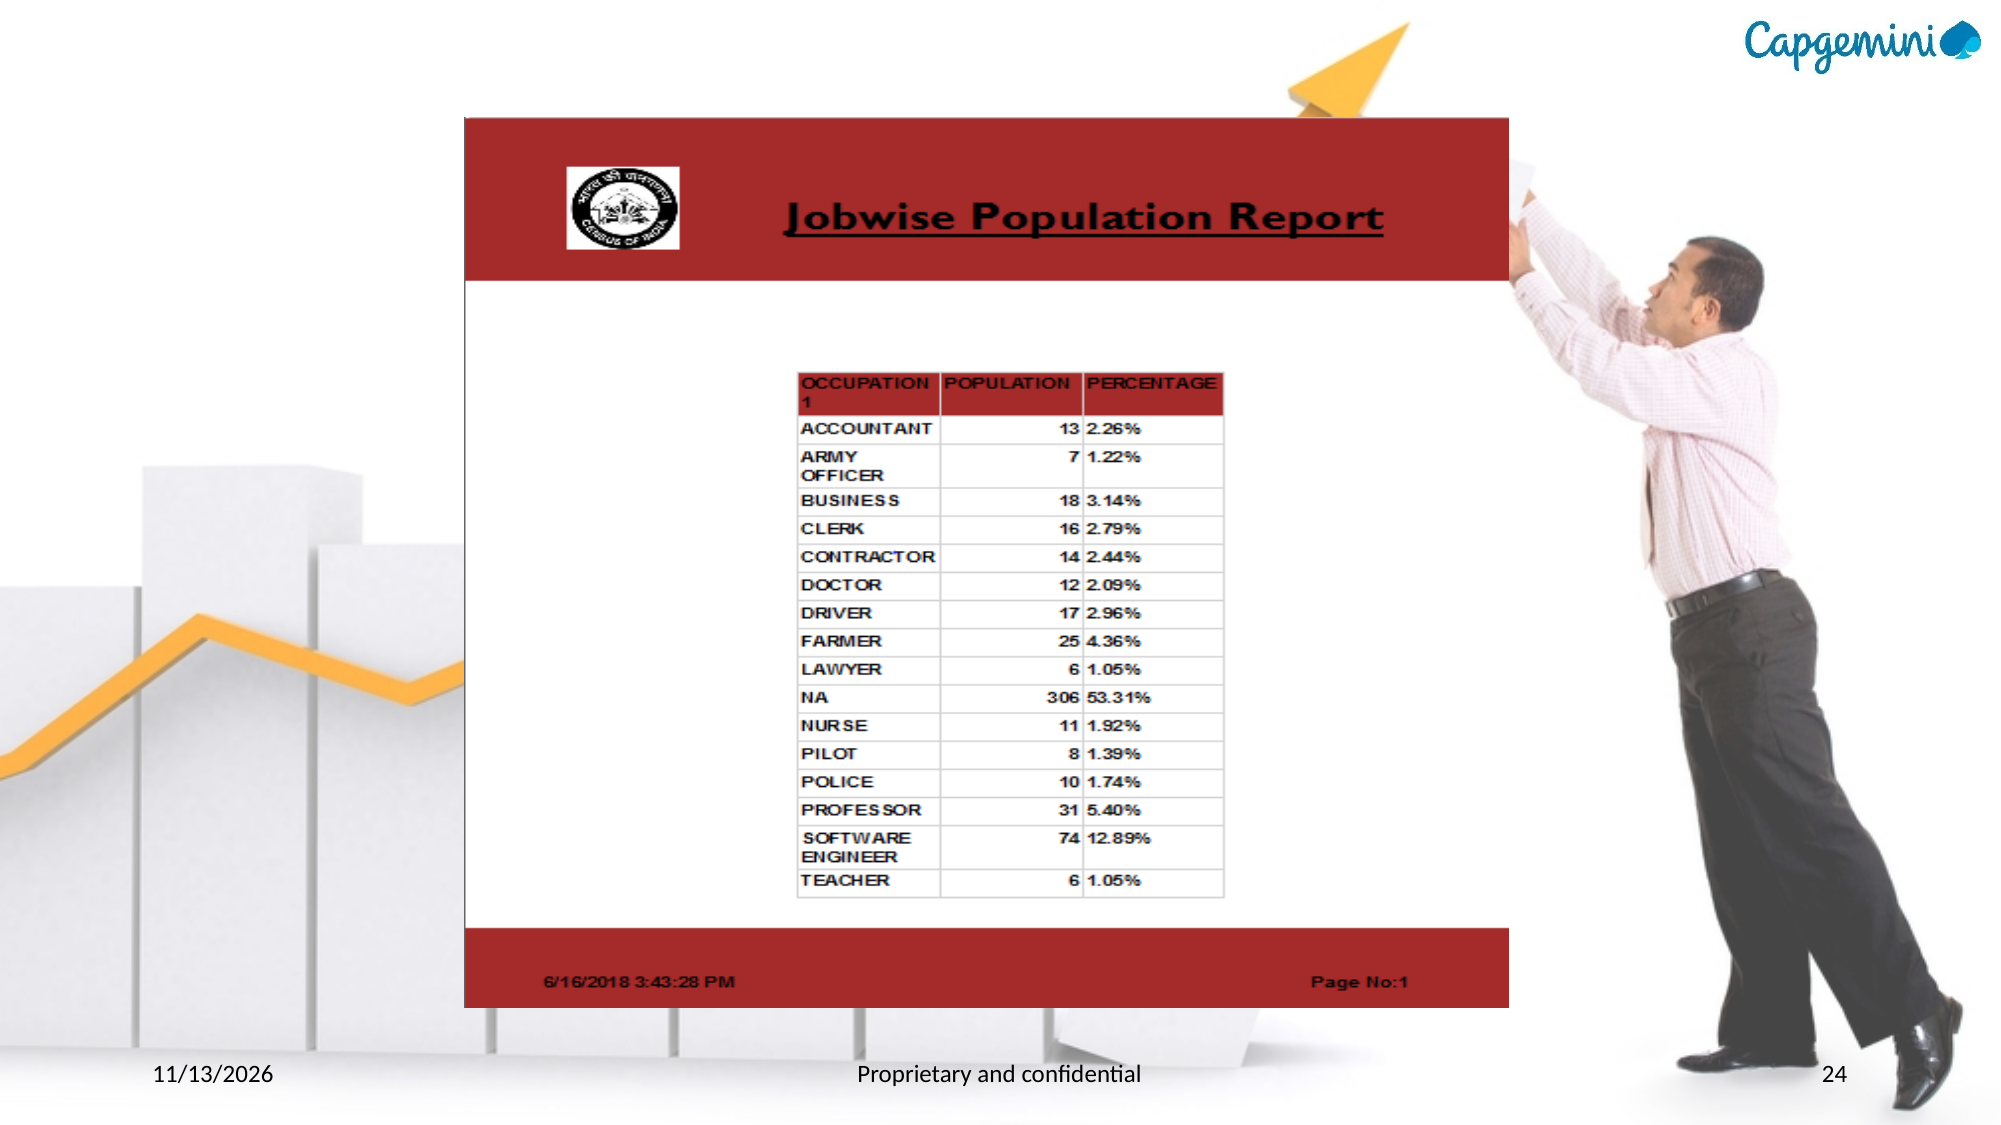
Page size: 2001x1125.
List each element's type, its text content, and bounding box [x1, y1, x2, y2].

picture [464, 117, 1509, 1008]
slide_number 24 [1412, 1042, 1863, 1103]
footer Proprietary and confidential [662, 1042, 1338, 1103]
picture [1743, 17, 1982, 75]
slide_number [137, 1042, 588, 1103]
